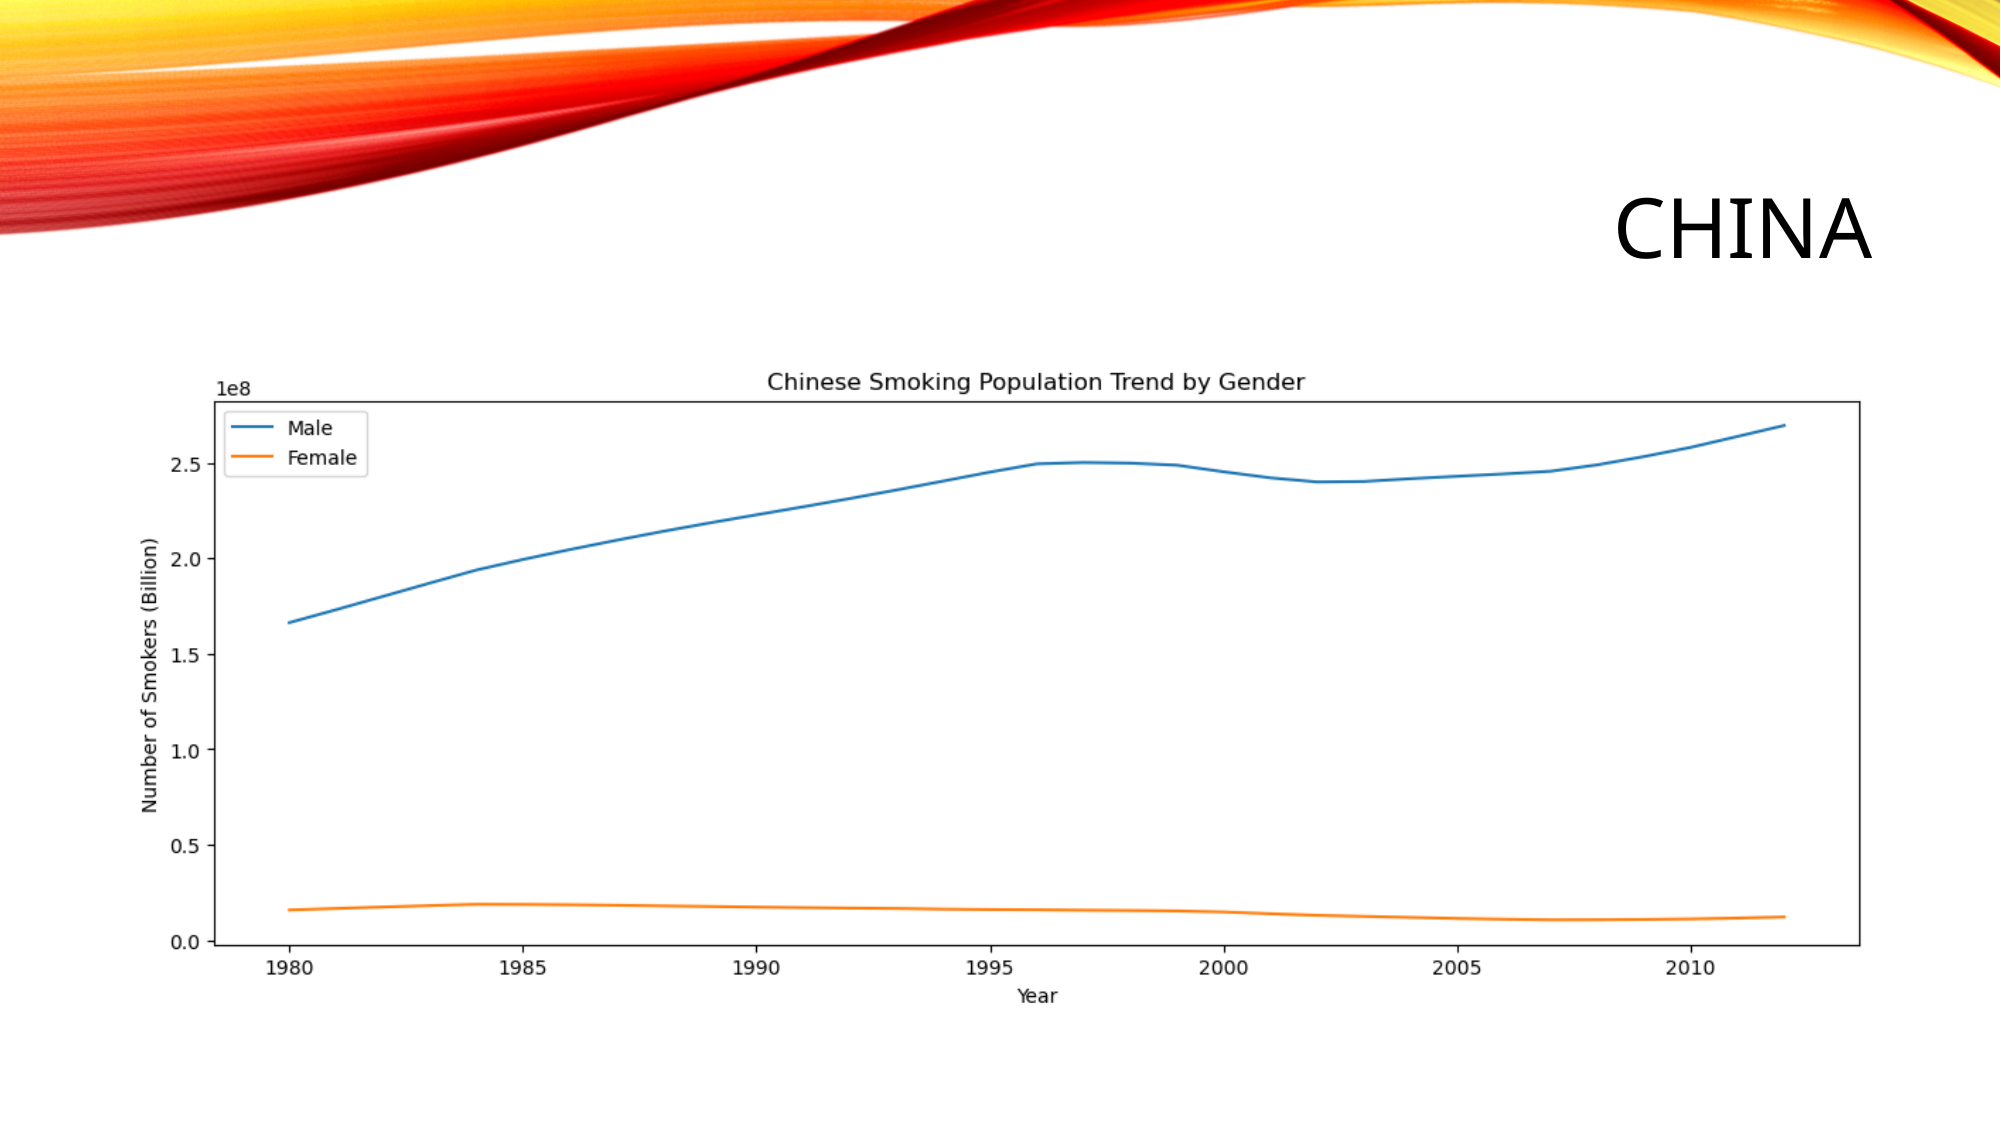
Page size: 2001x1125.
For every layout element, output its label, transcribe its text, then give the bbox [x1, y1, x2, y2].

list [128, 359, 1872, 1021]
title China [474, 125, 1888, 338]
picture [0, 0, 2000, 237]
